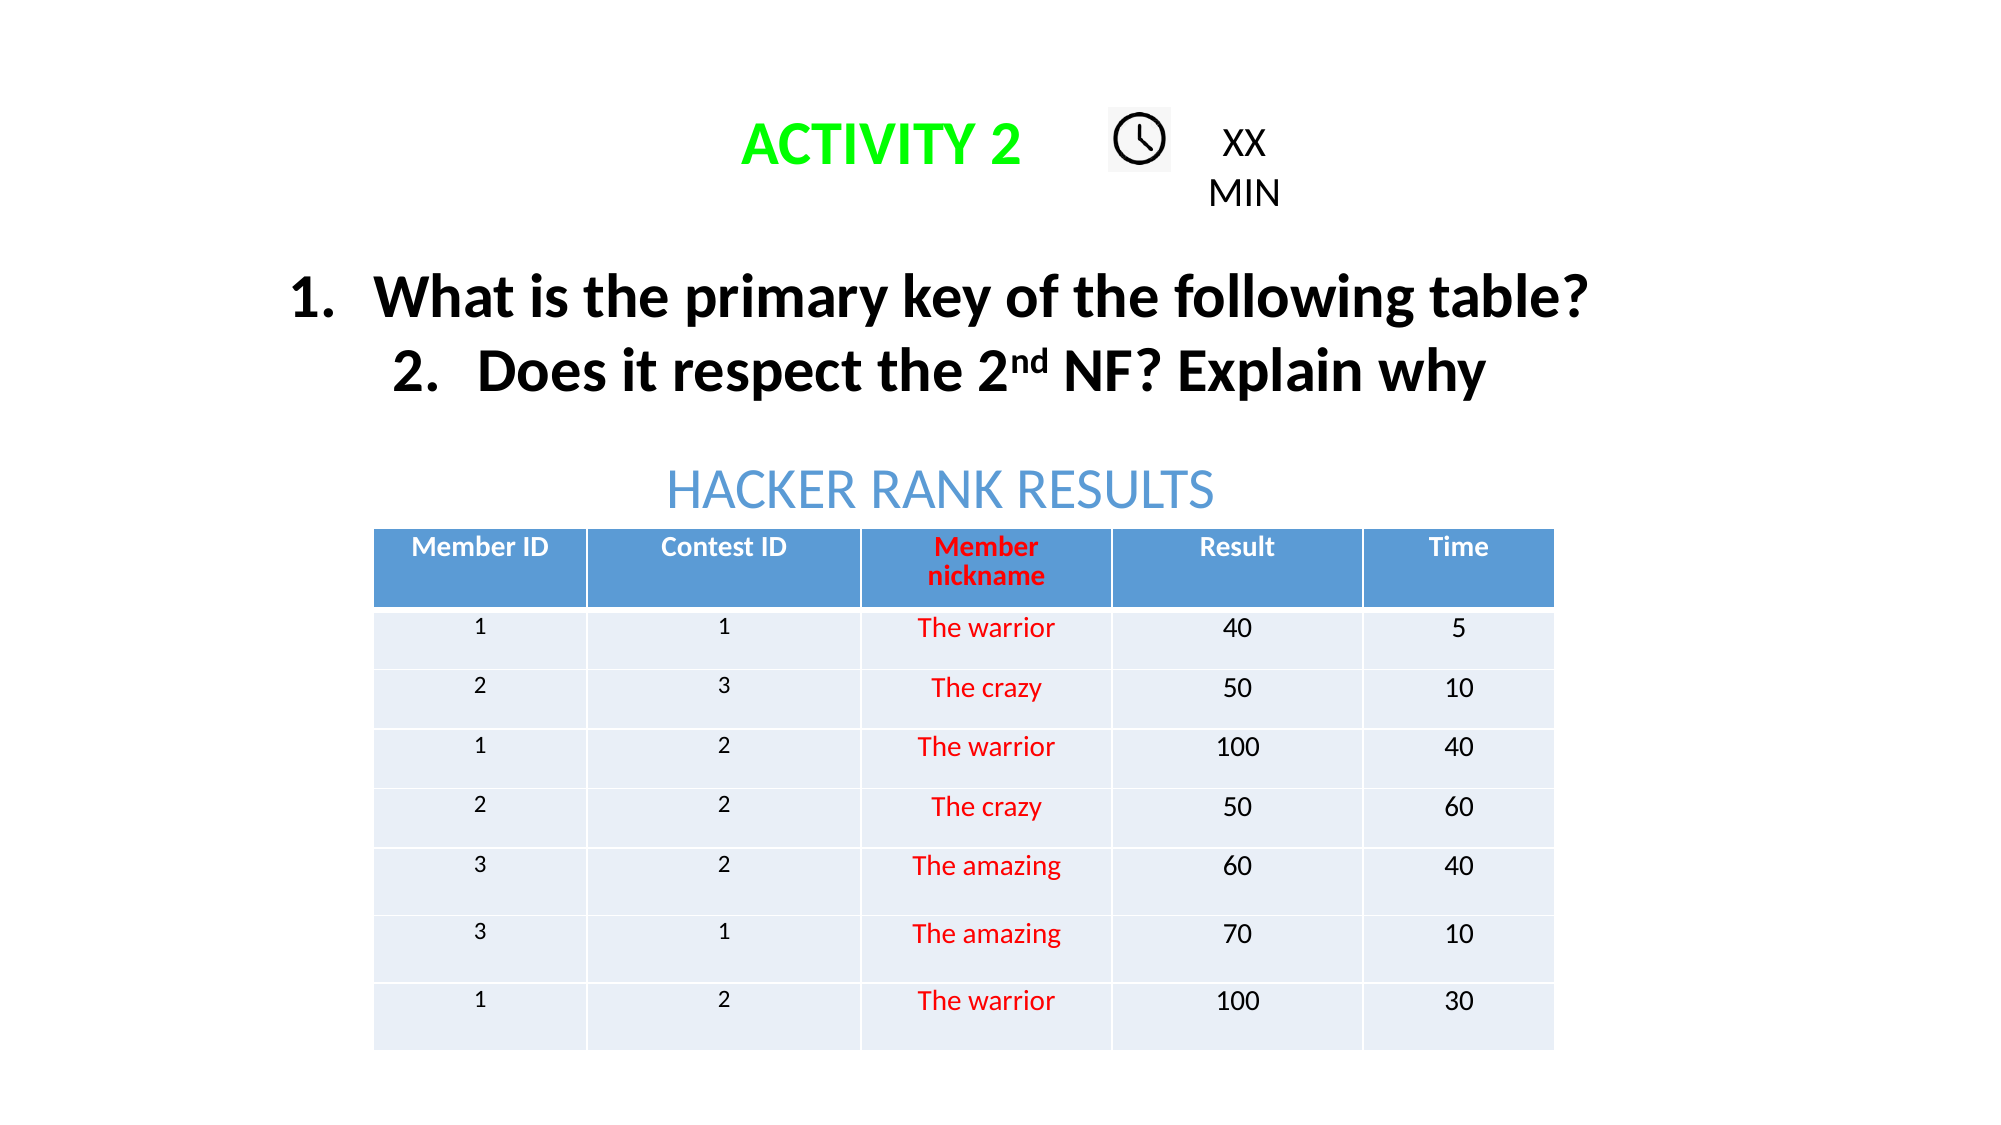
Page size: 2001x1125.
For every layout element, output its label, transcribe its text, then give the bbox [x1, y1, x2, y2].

table_cell 2 [588, 730, 860, 788]
table_cell 2 [588, 789, 860, 847]
picture [1108, 107, 1171, 172]
text_box XX MIN [1166, 106, 1323, 222]
table_cell 3 [588, 670, 860, 728]
table_cell 1 [588, 613, 860, 669]
table_cell The warrior [862, 984, 1111, 1050]
table_cell 50 [1113, 670, 1362, 728]
table_cell 100 [1113, 730, 1362, 788]
table_cell The amazing [862, 849, 1111, 915]
table_cell 40 [1364, 849, 1554, 915]
table_cell 40 [1364, 730, 1554, 788]
table_cell 1 [374, 613, 586, 669]
table_cell 3 [374, 916, 586, 982]
table_cell 10 [1364, 916, 1554, 982]
text_box What is the primary key of the following table? Does it respect the 2nd NF? Explain why [95, 247, 1786, 452]
table_cell 2 [588, 849, 860, 915]
table_header Contest ID [588, 529, 860, 607]
table_cell 30 [1364, 984, 1554, 1050]
table_cell 1 [374, 730, 586, 788]
table_cell The crazy [862, 670, 1111, 728]
table_cell 60 [1364, 789, 1554, 847]
table_cell 70 [1113, 916, 1362, 982]
table_cell The amazing [862, 916, 1111, 982]
text_box ACTIVITY 2 [724, 94, 1040, 185]
table_cell 5 [1364, 613, 1554, 669]
table_cell The warrior [862, 730, 1111, 788]
table_cell 2 [588, 984, 860, 1050]
table_header Result [1113, 529, 1362, 607]
table_header Member ID [374, 529, 586, 607]
table_cell The warrior [862, 613, 1111, 669]
table_cell 40 [1113, 613, 1362, 669]
table_cell 50 [1113, 789, 1362, 847]
table_cell 10 [1364, 670, 1554, 728]
table_cell 100 [1113, 984, 1362, 1050]
table_cell 1 [374, 984, 586, 1050]
table_cell 60 [1113, 849, 1362, 915]
table_header Member nickname [862, 529, 1111, 607]
table_cell 2 [374, 789, 586, 847]
table_cell 1 [588, 916, 860, 982]
text_box HACKER RANK RESULTS [482, 442, 1400, 528]
table_cell 2 [374, 670, 586, 728]
table_cell 3 [374, 849, 586, 915]
table_header Time [1364, 529, 1554, 607]
table_cell The crazy [862, 789, 1111, 847]
